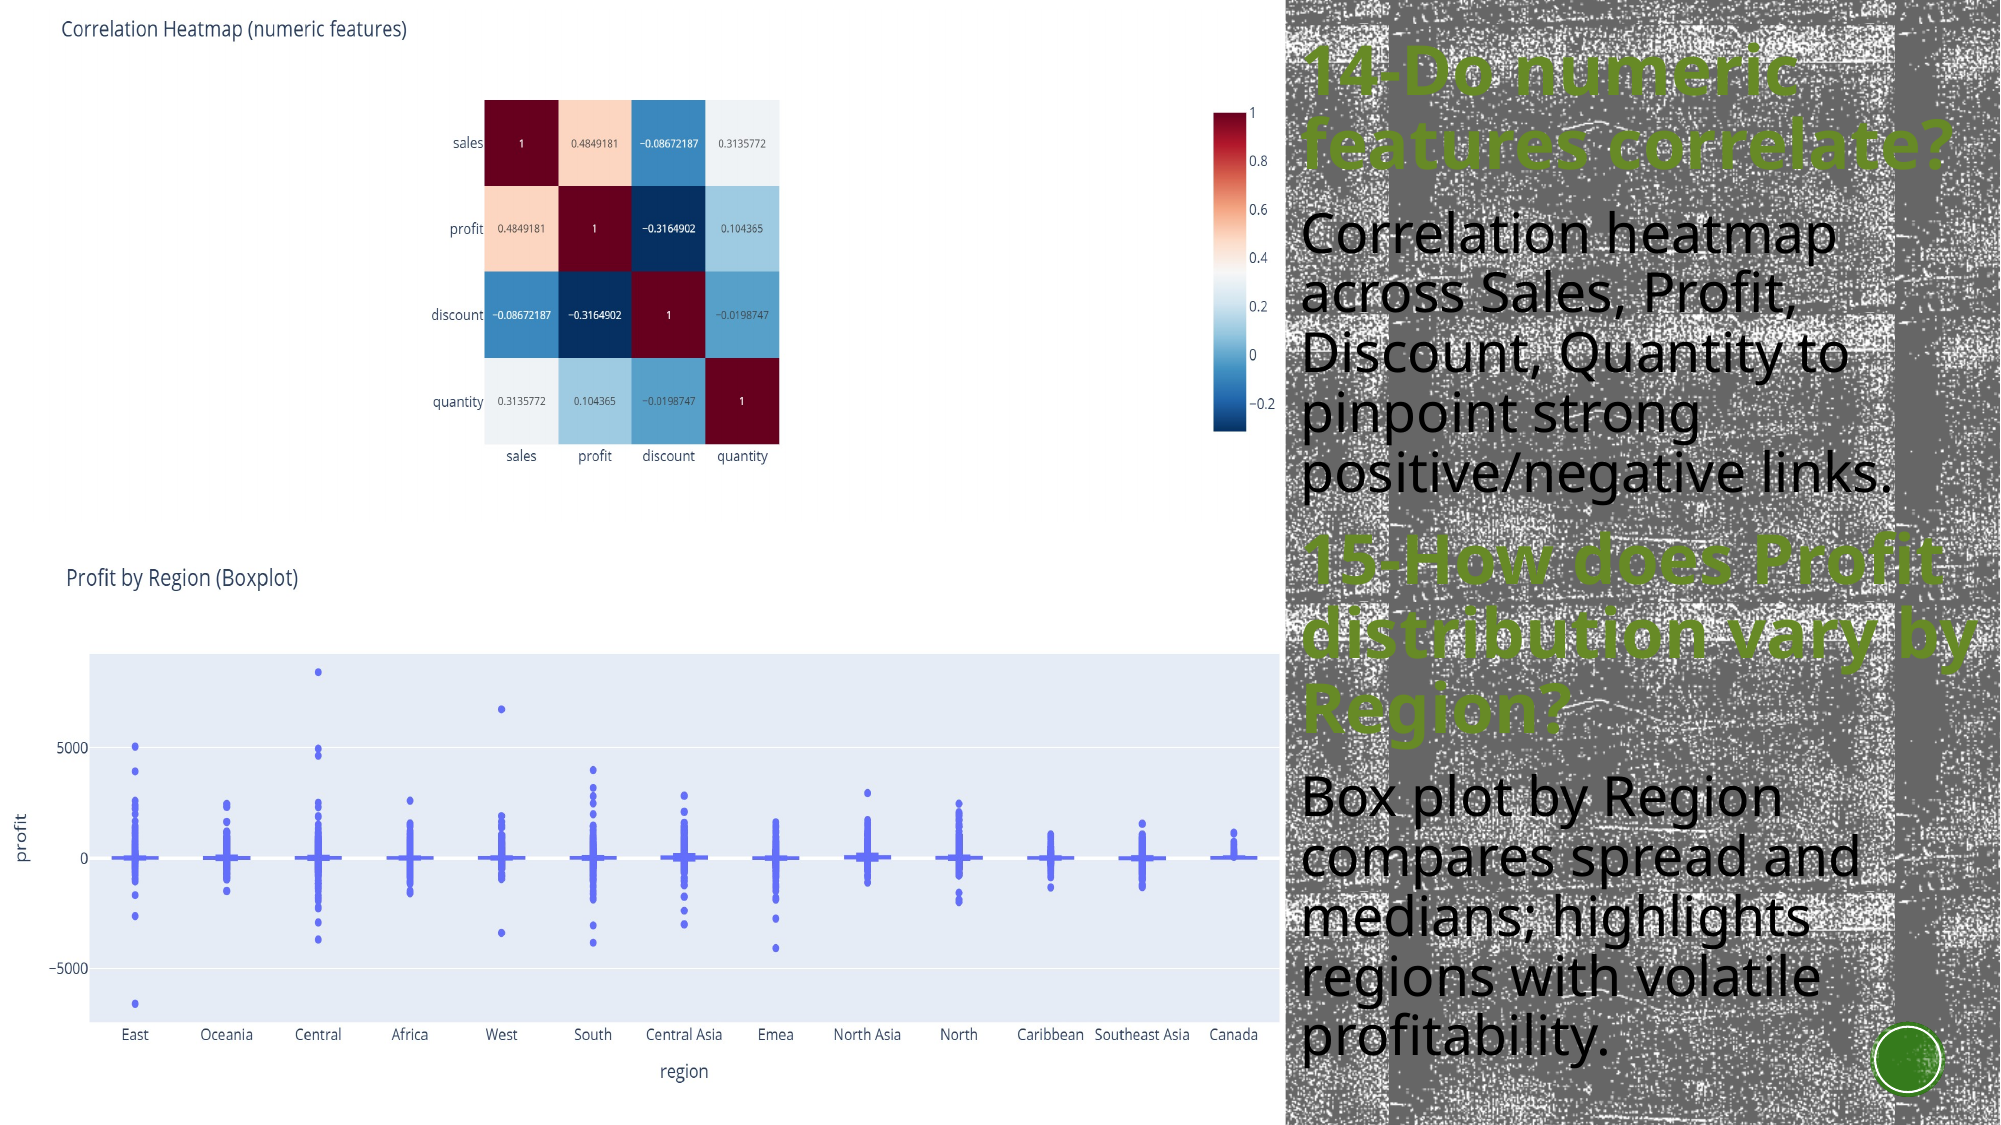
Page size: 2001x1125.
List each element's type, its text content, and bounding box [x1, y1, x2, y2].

text_box [1284, 0, 2000, 1125]
list 14-Do numeric features correlate? Correlation heatmap across Sales, Profit, Discount, Quantity to pinpoint strong positive/negative links. 15-How does Profit distribution vary by Region? Box plot by Region compares spread and medians; highlights regions with volatile profitability. [1285, 28, 2000, 1097]
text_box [1871, 1023, 1944, 1096]
picture [19, 10, 1281, 522]
picture [8, 538, 1281, 1097]
